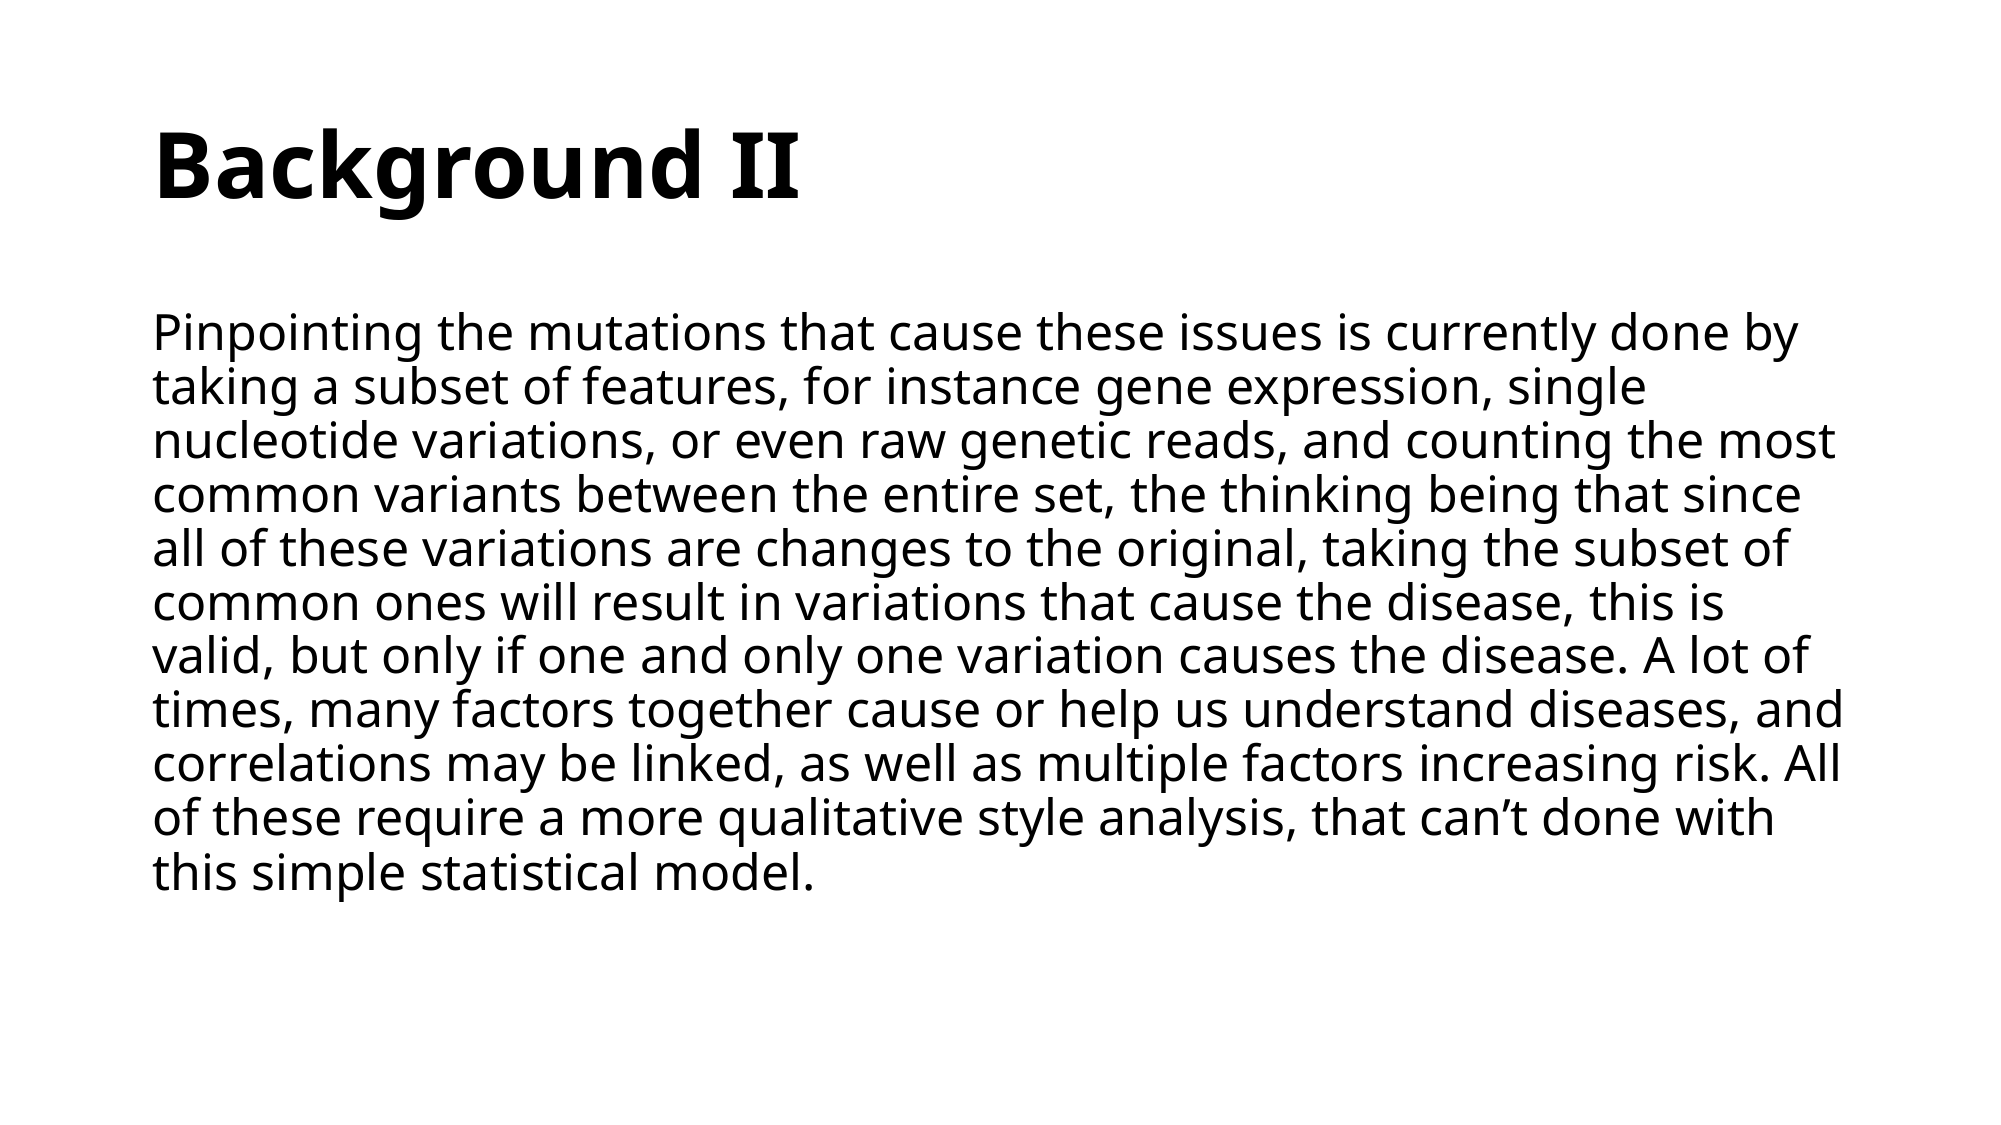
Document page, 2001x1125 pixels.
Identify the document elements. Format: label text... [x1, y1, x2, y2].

title Background II [137, 59, 1863, 278]
list Pinpointing the mutations that cause these issues is currently done by taking a subset of features, for instance gene expression, single nucleotide variations, or even raw genetic reads, and counting the most common variants between the entire set, the thinking being that since all of these variations are changes to the original, taking the subset of common ones will result in variations that cause the disease, this is valid, but only if one and only one variation causes the disease. A lot of times, many factors together cause or help us understand diseases, and correlations may be linked, as well as multiple factors increasing risk. All of these require a more qualitative style analysis, that can’t done with this simple statistical model. [137, 299, 1863, 1014]
